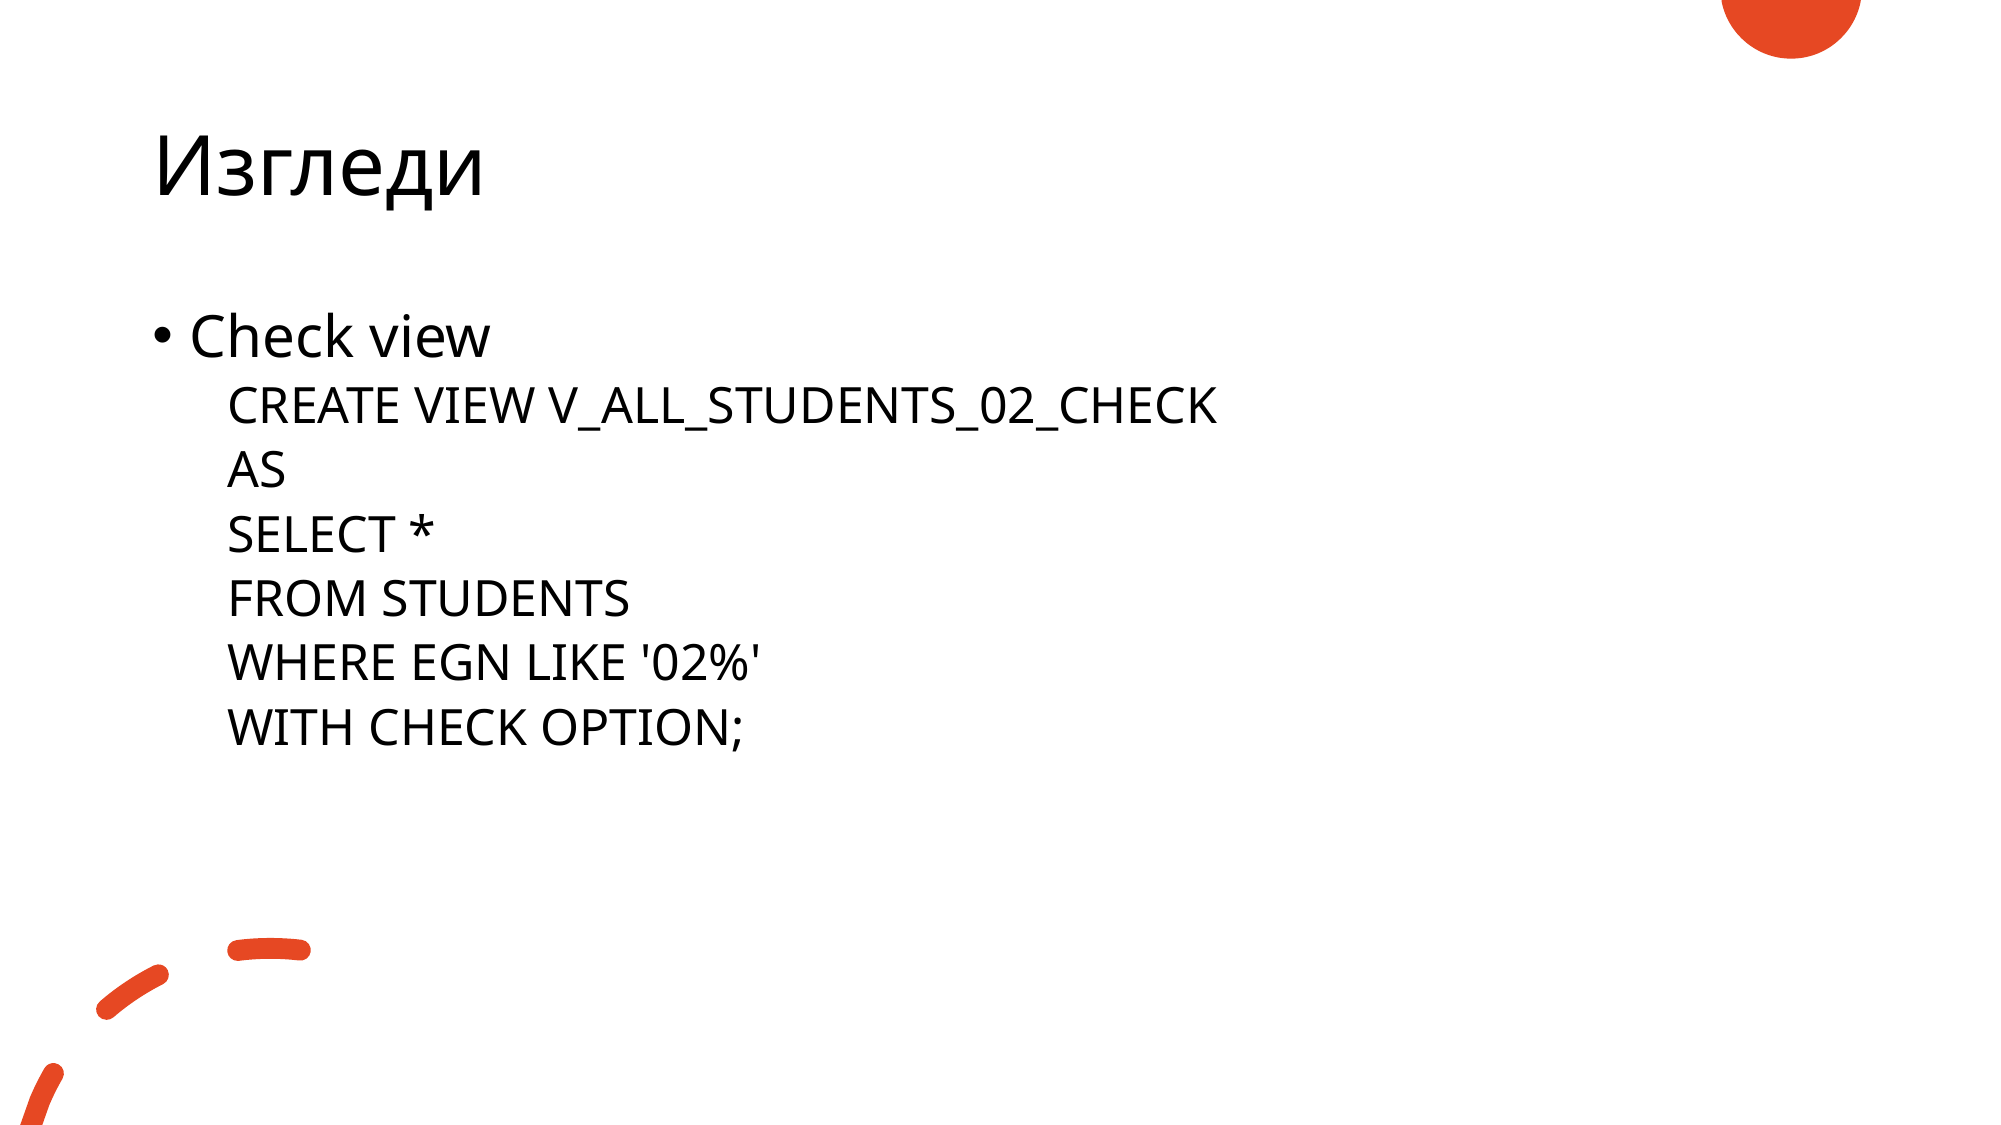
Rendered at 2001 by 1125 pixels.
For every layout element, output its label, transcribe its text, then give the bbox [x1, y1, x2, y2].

title Изгледи [137, 59, 1863, 278]
list Check view CREATE VIEW V_ALL_STUDENTS_02_CHECK AS SELECT * FROM STUDENTS WHERE EGN LIKE '02%' WITH CHECK OPTION; [137, 299, 1863, 933]
